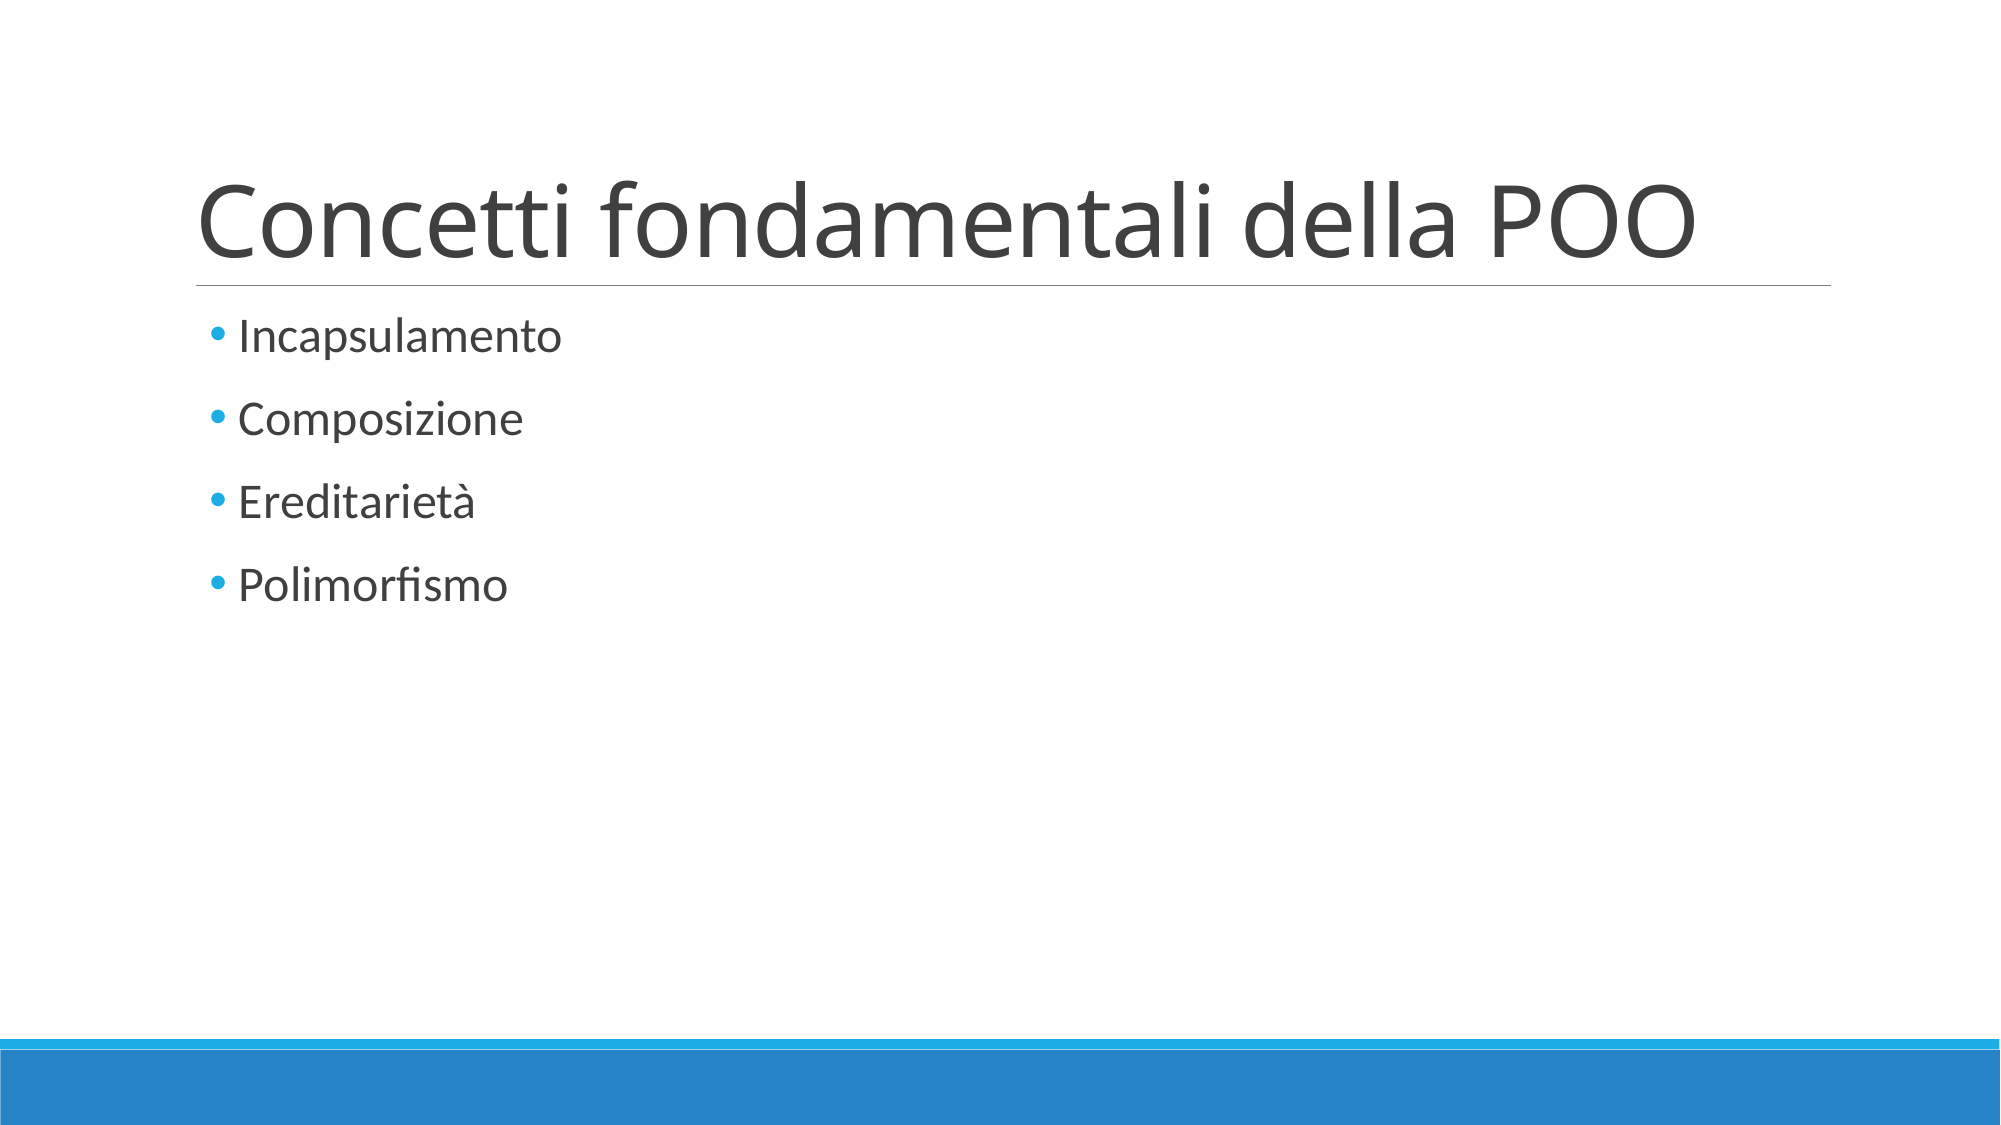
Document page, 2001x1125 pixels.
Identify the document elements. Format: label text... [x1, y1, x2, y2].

title Concetti fondamentali della POO [180, 47, 1830, 285]
list Incapsulamento Composizione Ereditarietà Polimorfismo [180, 301, 1830, 1025]
